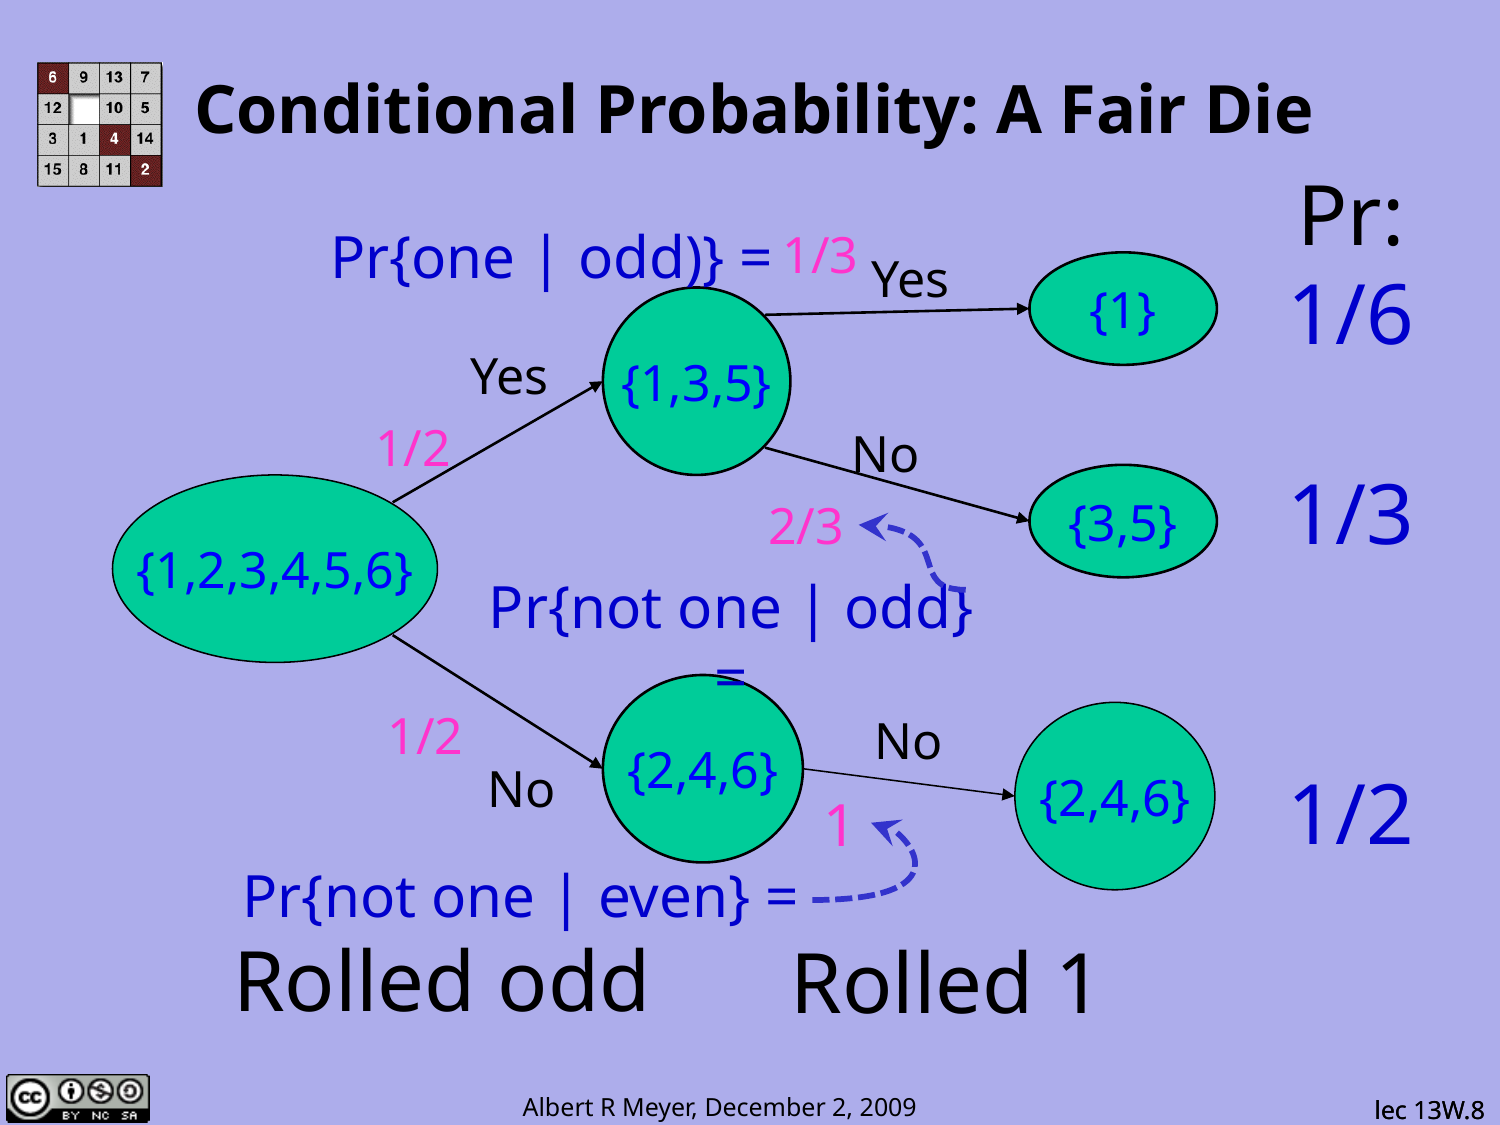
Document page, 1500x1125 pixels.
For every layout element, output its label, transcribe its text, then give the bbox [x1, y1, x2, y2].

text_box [112, 287, 804, 863]
text_box Pr{one | odd)} = [289, 212, 827, 285]
picture [6, 1074, 150, 1123]
text_box Pr: 1/6 1/3 1/2 [1273, 154, 1429, 869]
picture [37, 62, 163, 187]
text_box Conditional Probability: A Fair Die [179, 59, 1330, 154]
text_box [459, 524, 1003, 649]
text_box Rolled odd [84, 921, 800, 1036]
text_box lec 13W.8 [1262, 1087, 1500, 1125]
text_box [179, 823, 869, 939]
text_box Rolled 1 [753, 922, 1141, 1038]
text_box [747, 216, 1218, 578]
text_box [802, 702, 1216, 891]
